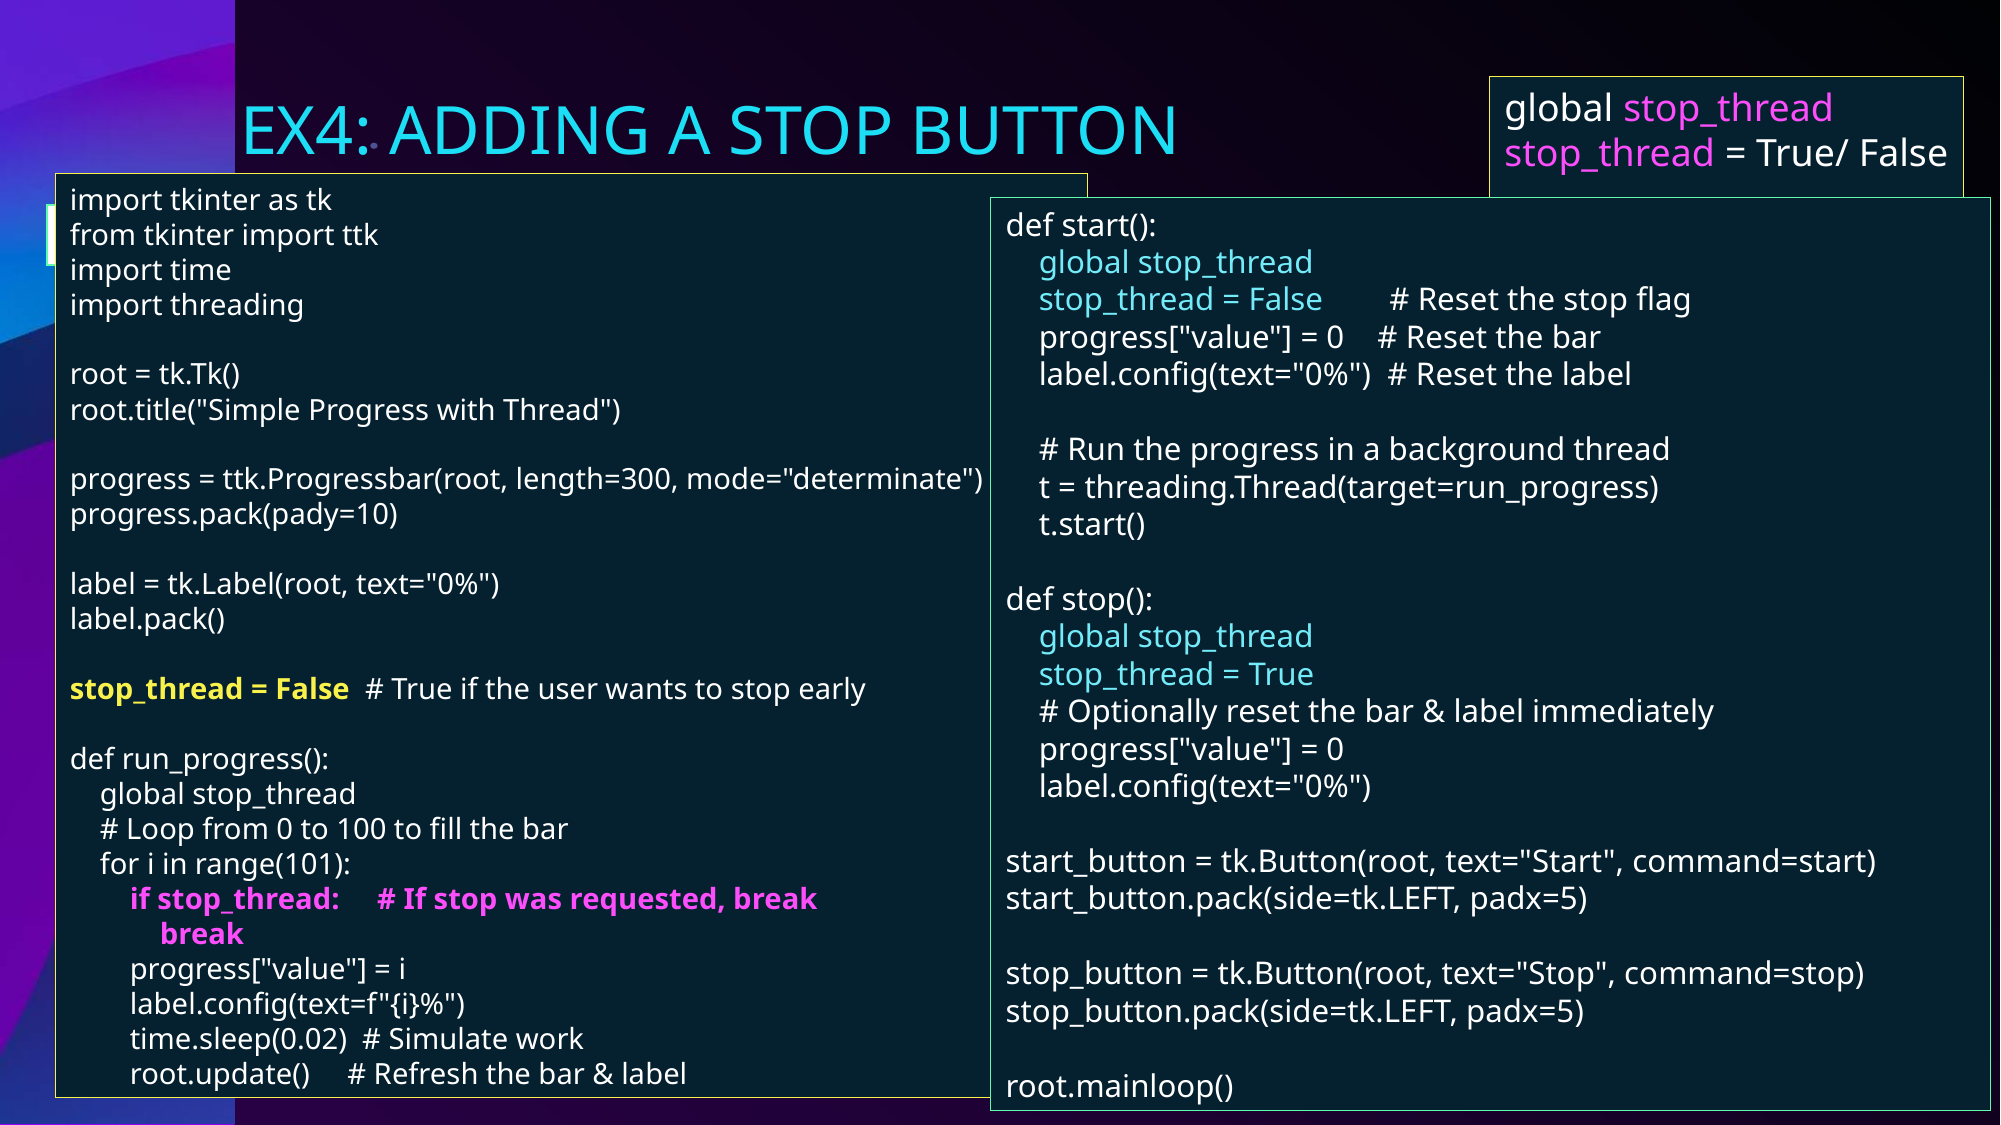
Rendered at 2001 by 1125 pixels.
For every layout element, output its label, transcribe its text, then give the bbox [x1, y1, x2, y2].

title Ex4: ADDING A STOP BUTTON [240, 0, 1691, 177]
text_box def start(): global stop_thread stop_thread = False # Reset the stop flag progress["value"] = 0 # Reset the bar label.config(text="0%") # Reset the label # Run the progress in a background thread t = threading.Thread(target=run_progress) t.start() def stop(): global stop_thread stop_thread = True # Optionally reset the bar & label immediately progress["value"] = 0 label.config(text="0%") start_button = tk.Button(root, text="Start", command=start) start_button.pack(side=tk.LEFT, padx=5) stop_button = tk.Button(root, text="Stop", command=stop) stop_button.pack(side=tk.LEFT, padx=5) root.mainloop() [990, 197, 1991, 1111]
text_box import tkinter as tk from tkinter import ttk import time import threading root = tk.Tk() root.title("Simple Progress with Thread") progress = ttk.Progressbar(root, length=300, mode="determinate") progress.pack(pady=10) label = tk.Label(root, text="0%") label.pack() stop_thread = False # True if the user wants to stop early def run_progress(): global stop_thread # Loop from 0 to 100 to fill the bar for i in range(101): if stop_thread: # If stop was requested, break break progress["value"] = i label.config(text=f"{i}%") time.sleep(0.02) # Simulate work root.update() # Refresh the bar & label [55, 173, 1088, 1098]
picture [0, 0, 235, 1124]
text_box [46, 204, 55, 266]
text_box global stop_thread stop_thread = True/ False if stop_thread: break [1489, 76, 1964, 197]
